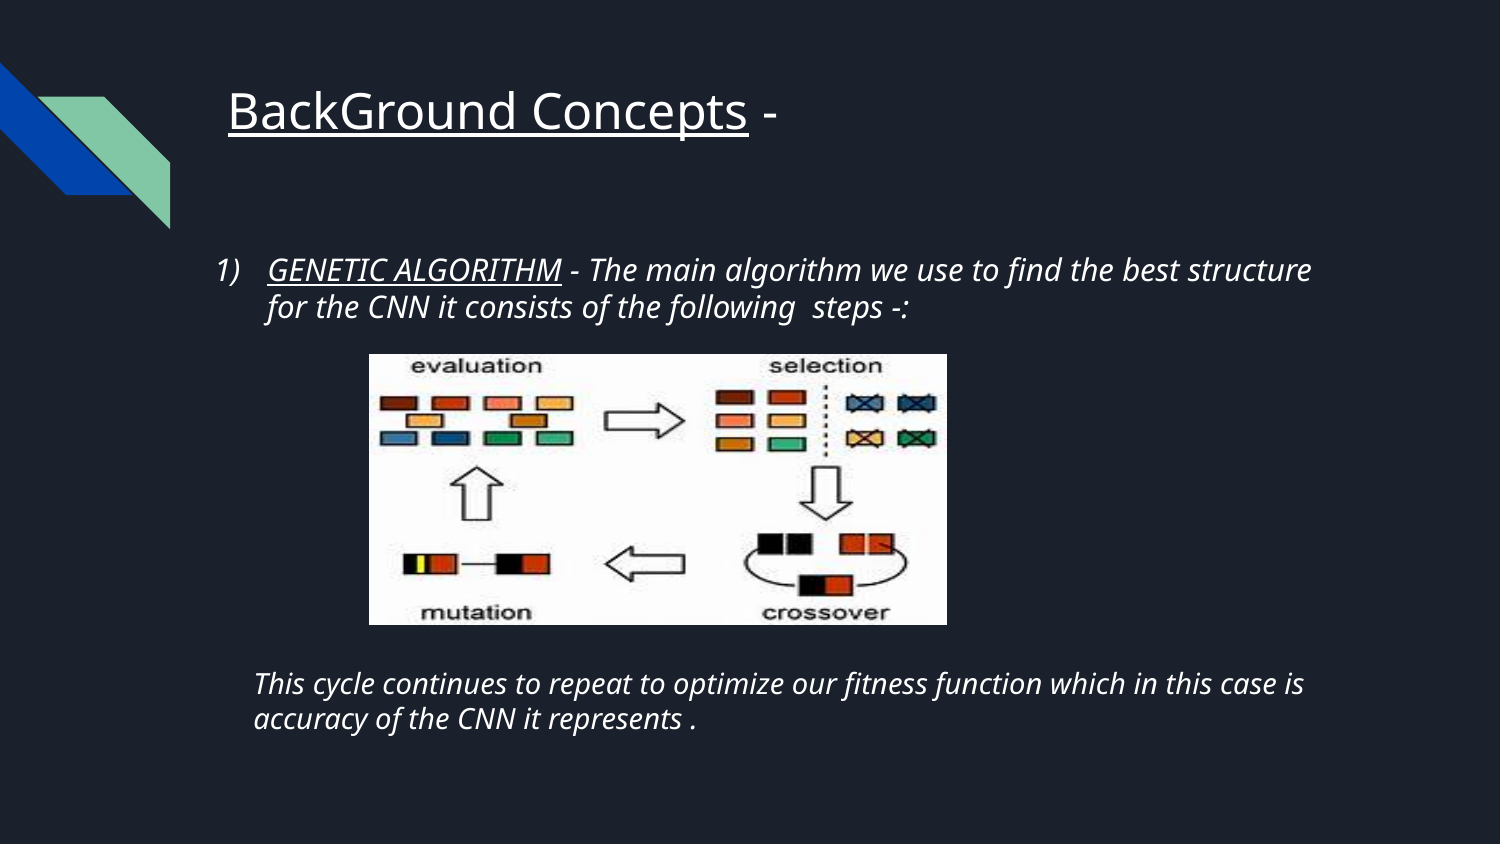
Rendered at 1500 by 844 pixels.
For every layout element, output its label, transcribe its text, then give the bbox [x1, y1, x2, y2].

title BackGround Concepts - [212, 64, 1368, 215]
text_box GENETIC ALGORITHM - The main algorithm we use to find the best structure for the CNN it consists of the following steps -: [177, 234, 1350, 370]
text_box This cycle continues to repeat to optimize our fitness function which in this case is accuracy of the CNN it represents . [238, 650, 1342, 844]
picture [369, 354, 947, 626]
